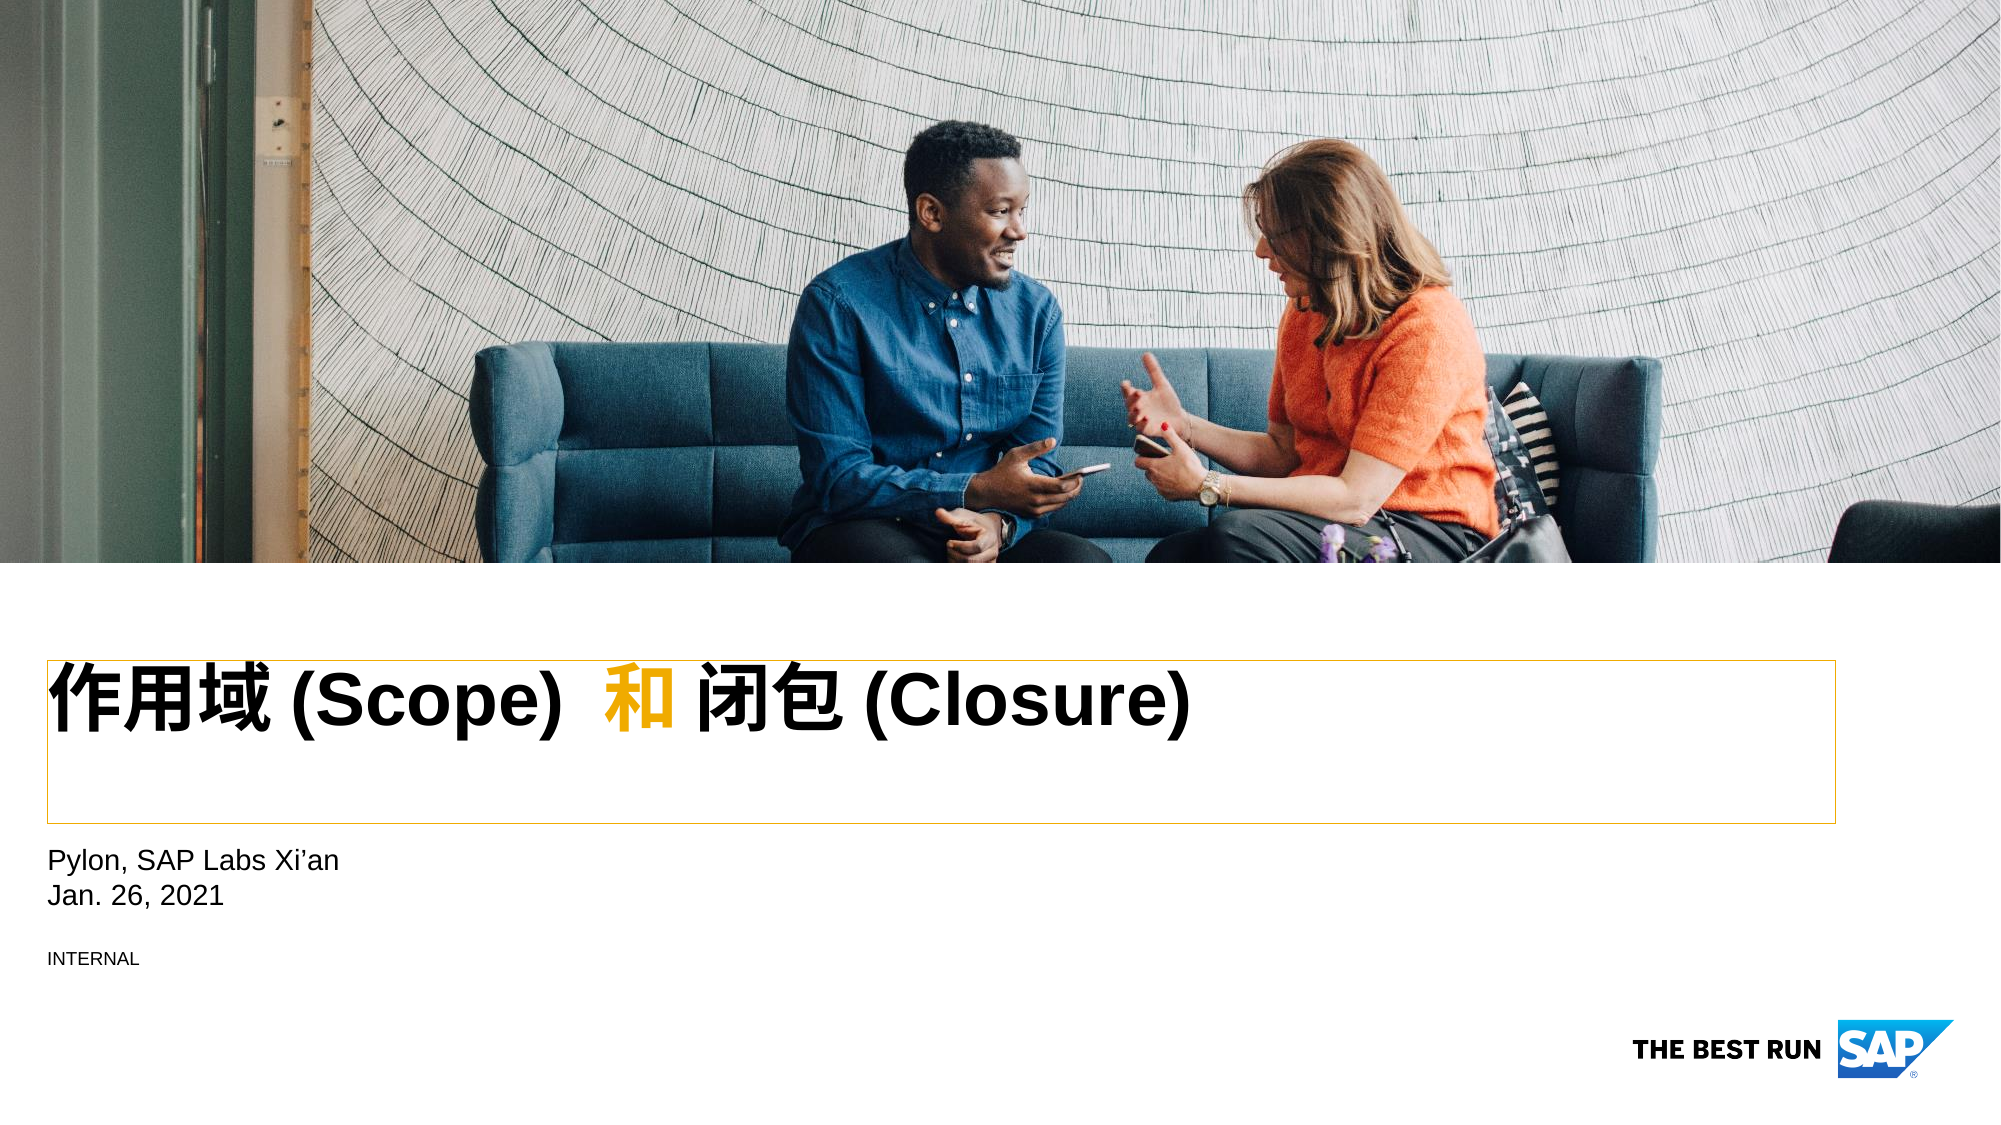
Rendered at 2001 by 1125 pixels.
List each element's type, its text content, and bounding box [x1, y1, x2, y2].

picture [1632, 1019, 1955, 1079]
picture [0, 0, 2001, 563]
title 作用域(Scope) 和 闭包(Closure) [47, 660, 1836, 824]
subtitle Pylon, SAP Labs Xi’an Jan. 26, 2021 [47, 841, 1836, 913]
